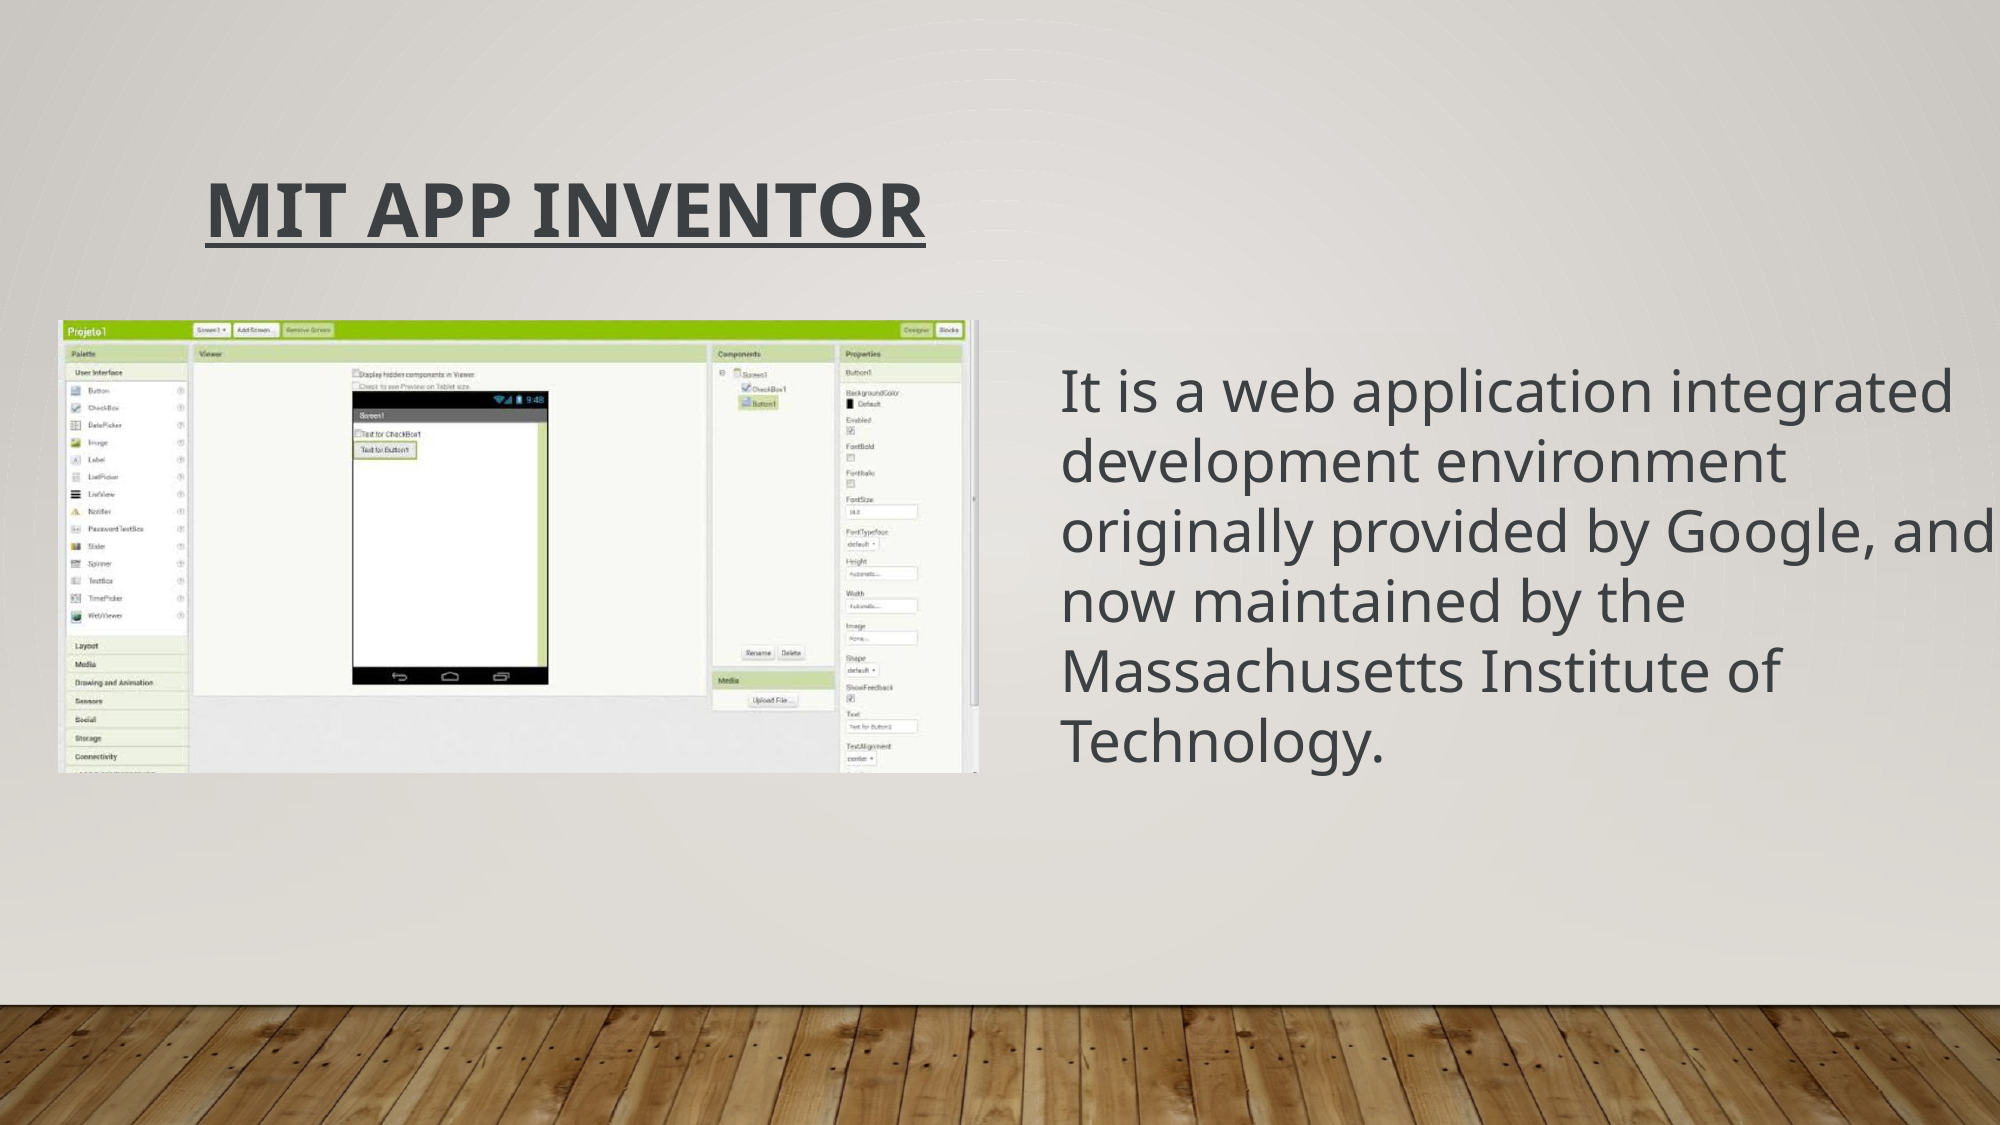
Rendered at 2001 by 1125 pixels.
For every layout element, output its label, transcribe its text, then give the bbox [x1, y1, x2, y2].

picture [0, 1005, 2000, 1125]
text_box MIT APP INVENTOR [190, 154, 1192, 260]
picture [58, 320, 980, 773]
text_box It is a web application integrated development environment originally provided by Google, and now maintained by the Massachusetts Institute of Technology. [1045, 346, 2000, 782]
